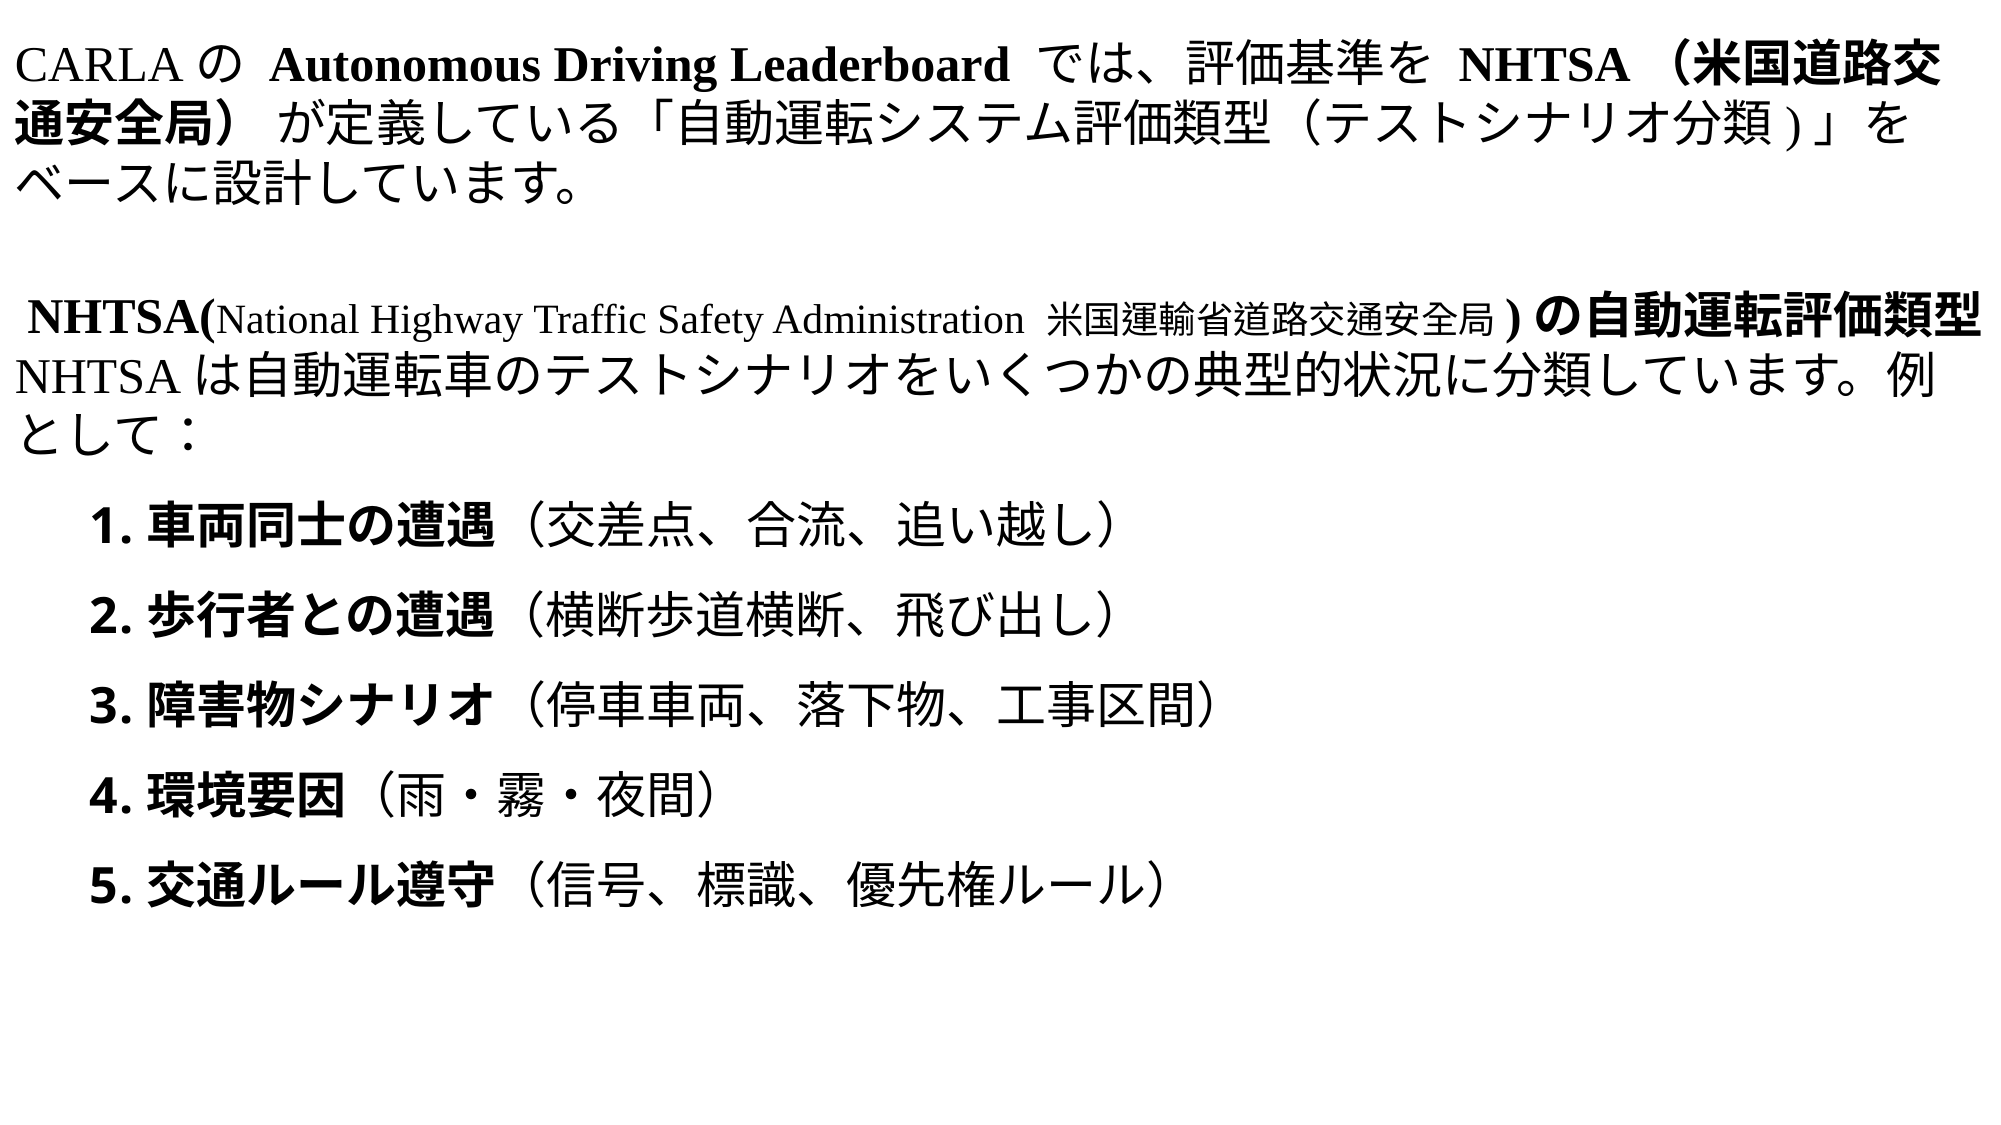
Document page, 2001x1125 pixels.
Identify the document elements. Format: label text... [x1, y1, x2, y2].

text_box NHTSA(National Highway Traffic Safety Administration 米国運輸省道路交通安全局)の自動運転評価類型 NHTSAは自動運転車のテストシナリオをいくつかの典型的状況に分類しています。例として： 車両同士の遭遇（交差点、合流、追い越し） 歩行者との遭遇（横断歩道横断、飛び出し） 障害物シナリオ（停車車両、落下物、工事区間） 環境要因（雨・霧・夜間） 交通ルール遵守（信号、標識、優先権ルール） [0, 276, 2000, 1012]
text_box CARLAの Autonomous Driving Leaderboard では、評価基準を NHTSA（米国道路交通安全局） が定義している「自動運転システム評価類型（テストシナリオ分類)」をベースに設計しています。 [0, 24, 2000, 220]
